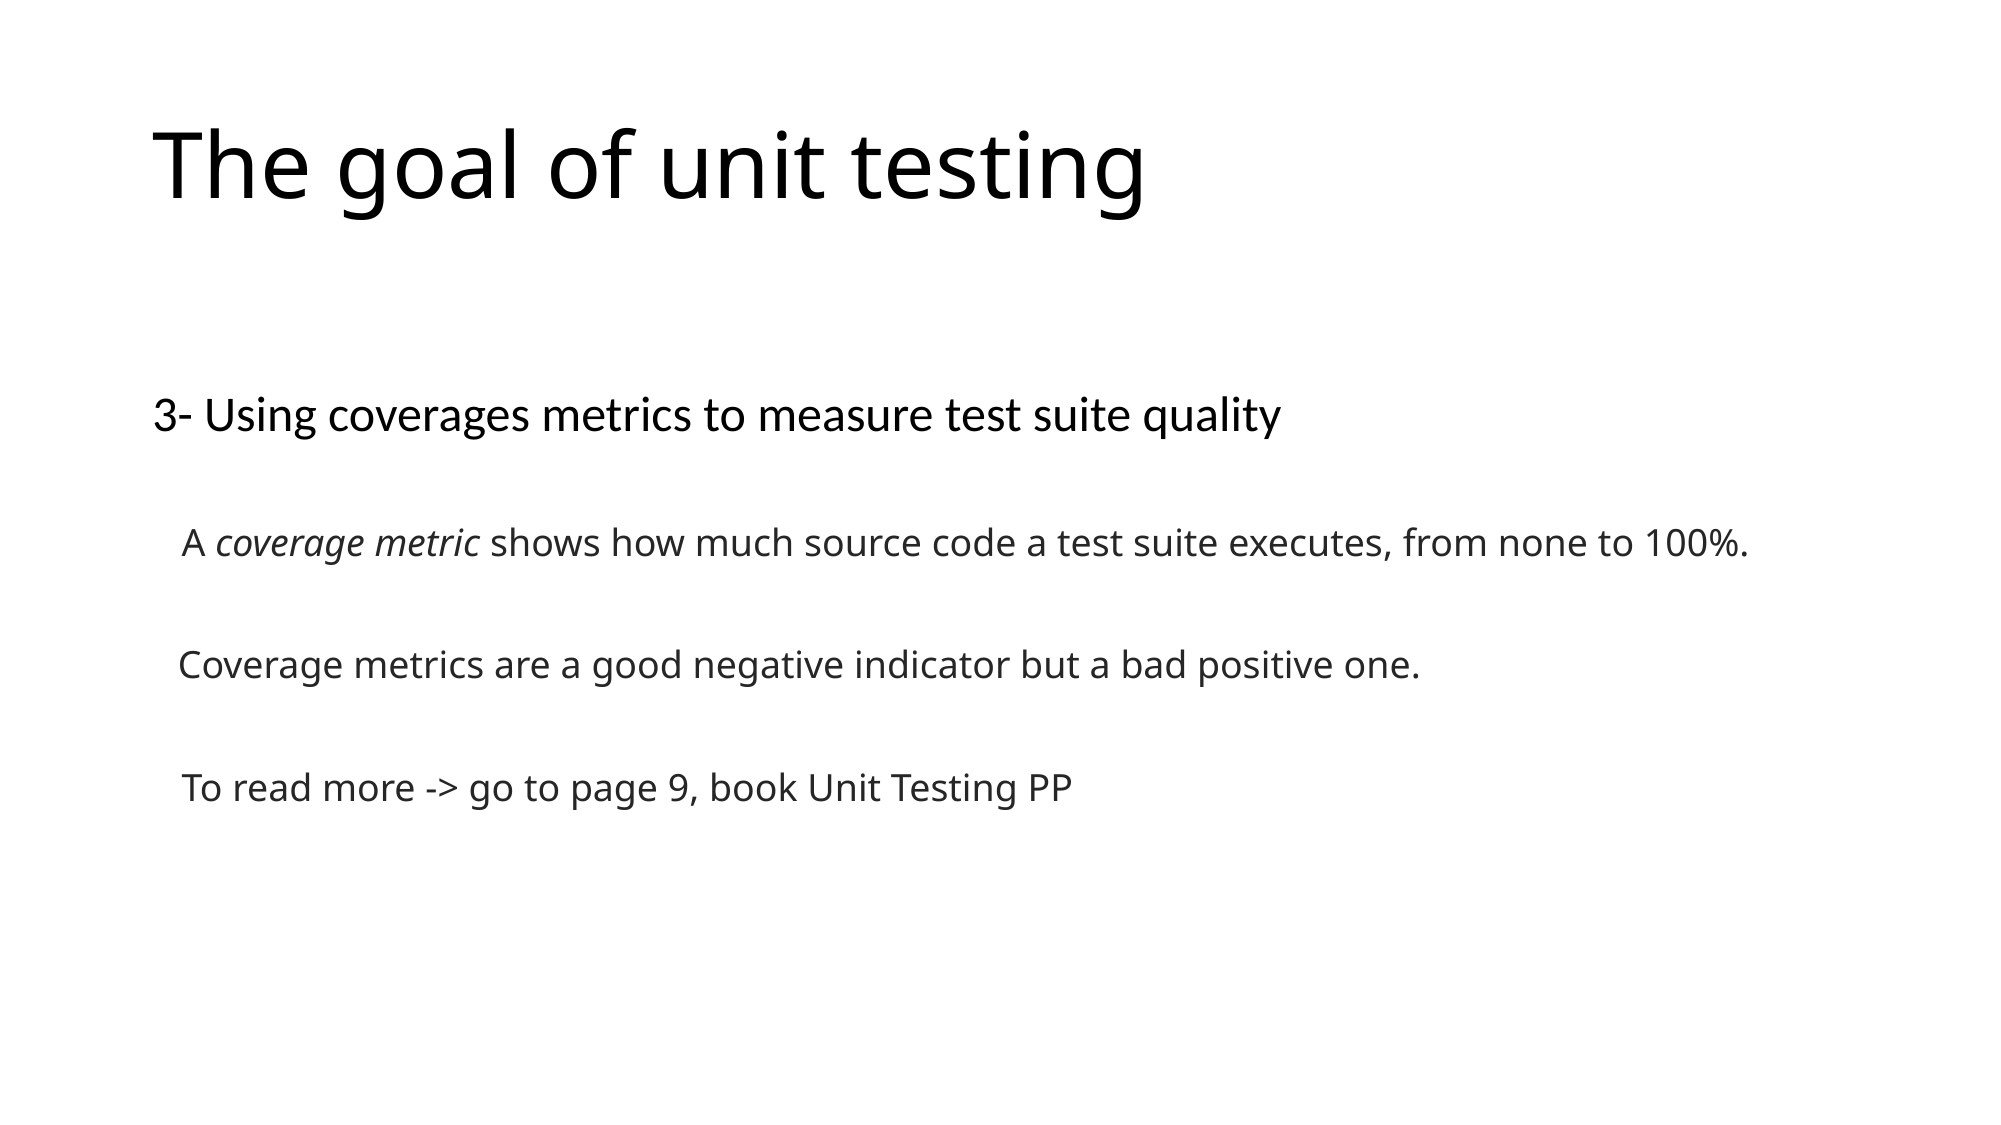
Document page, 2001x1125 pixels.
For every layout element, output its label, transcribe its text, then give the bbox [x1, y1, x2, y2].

list 3- Using coverages metrics to measure test suite quality A coverage metric shows how much source code a test suite executes, from none to 100%. Coverage metrics are a good negative indicator but a bad positive one. To read more -> go to page 9, book Unit Testing PP [137, 299, 1863, 1014]
title The goal of unit testing [137, 59, 1863, 278]
